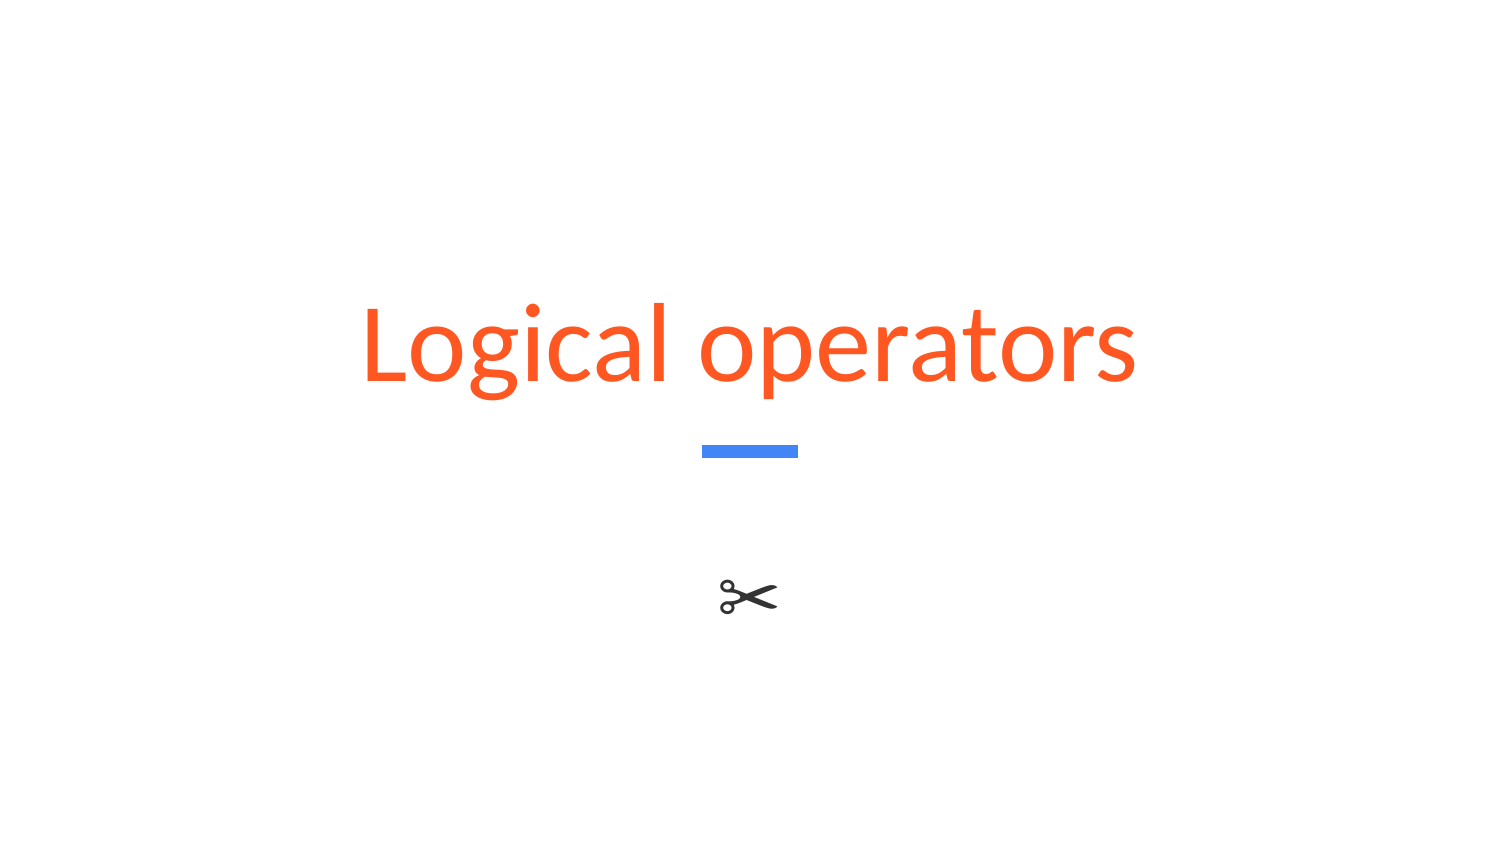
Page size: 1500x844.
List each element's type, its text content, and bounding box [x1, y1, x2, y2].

subtitle ✂️🧪🔗 [51, 519, 1449, 640]
title Logical operators [51, 97, 1449, 419]
